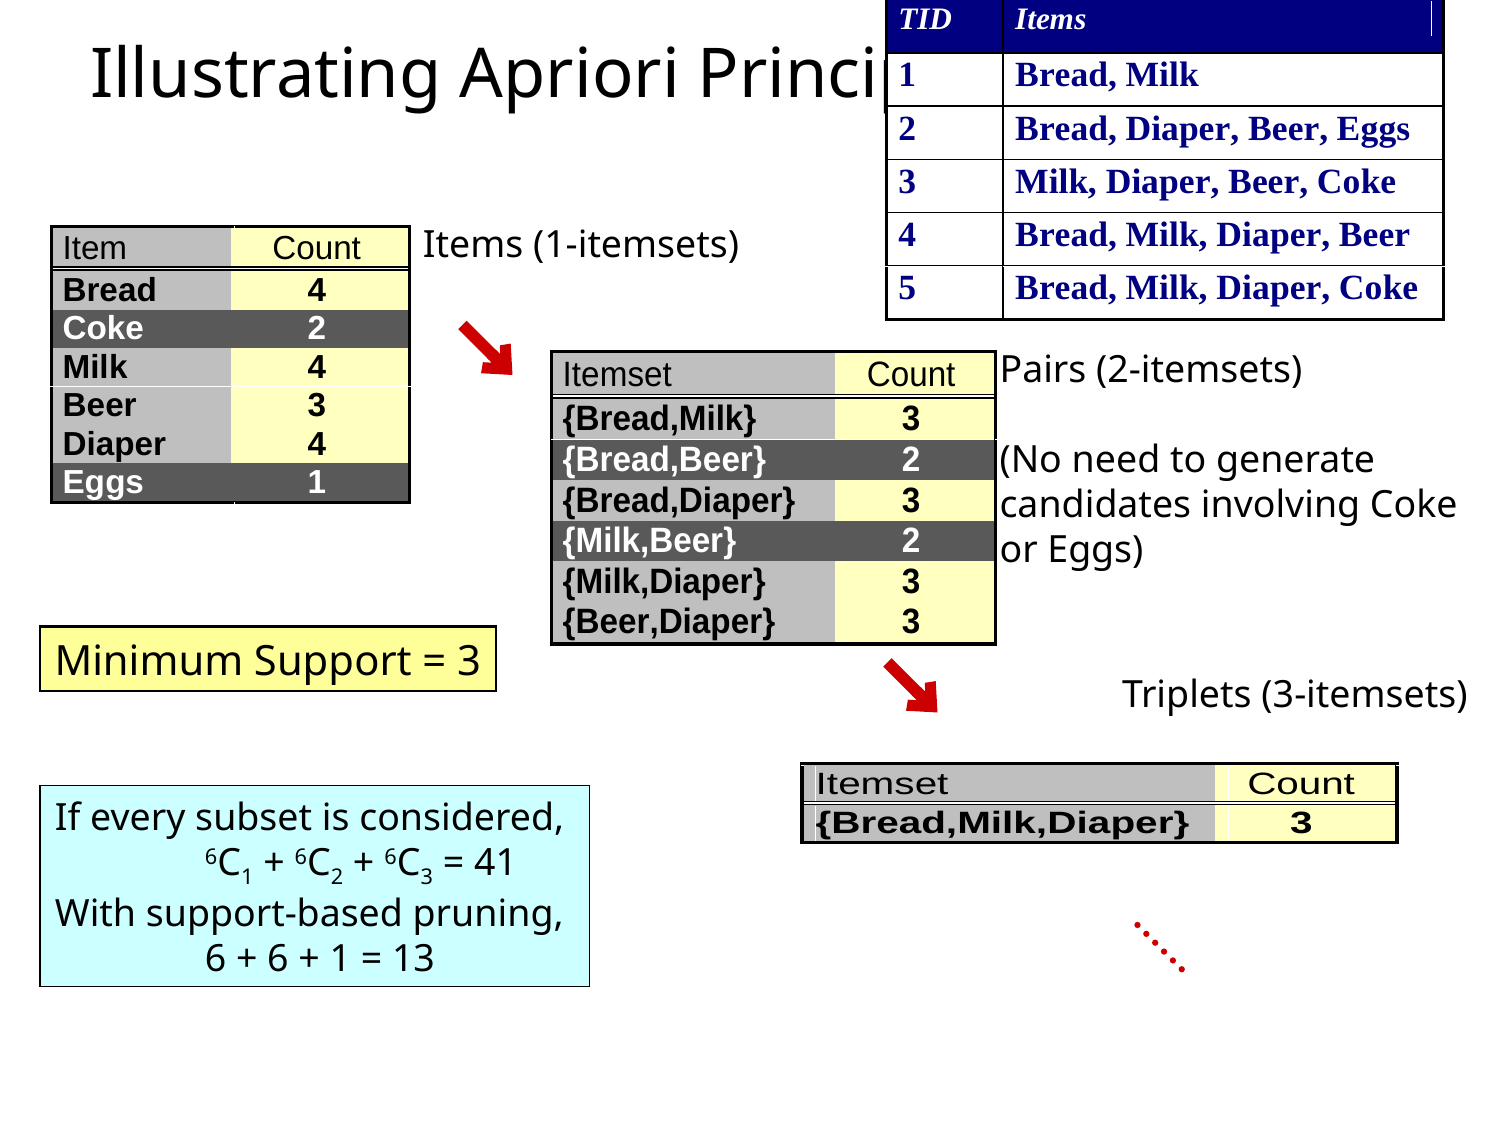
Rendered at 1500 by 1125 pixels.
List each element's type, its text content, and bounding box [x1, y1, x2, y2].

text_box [49, 224, 426, 635]
text_box [462, 324, 513, 376]
text_box [924, 700, 938, 713]
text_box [549, 349, 1096, 700]
text_box Items (1-itemsets) [408, 212, 755, 273]
text_box If every subset is considered, 6C1 + 6C2 + 6C3 = 41 With support-based pruning, 6 + 6 + 1 = 13 [40, 785, 590, 987]
text_box Minimum Support = 3 [39, 626, 497, 692]
text_box Pairs (2-itemsets) (No need to generate candidates involving Coke or Eggs) [1096, 337, 1473, 577]
text_box Triplets (3-itemsets) [1107, 662, 1483, 723]
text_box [869, 0, 1458, 350]
title Illustrating Apriori Principle [75, 0, 869, 150]
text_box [799, 762, 1424, 891]
